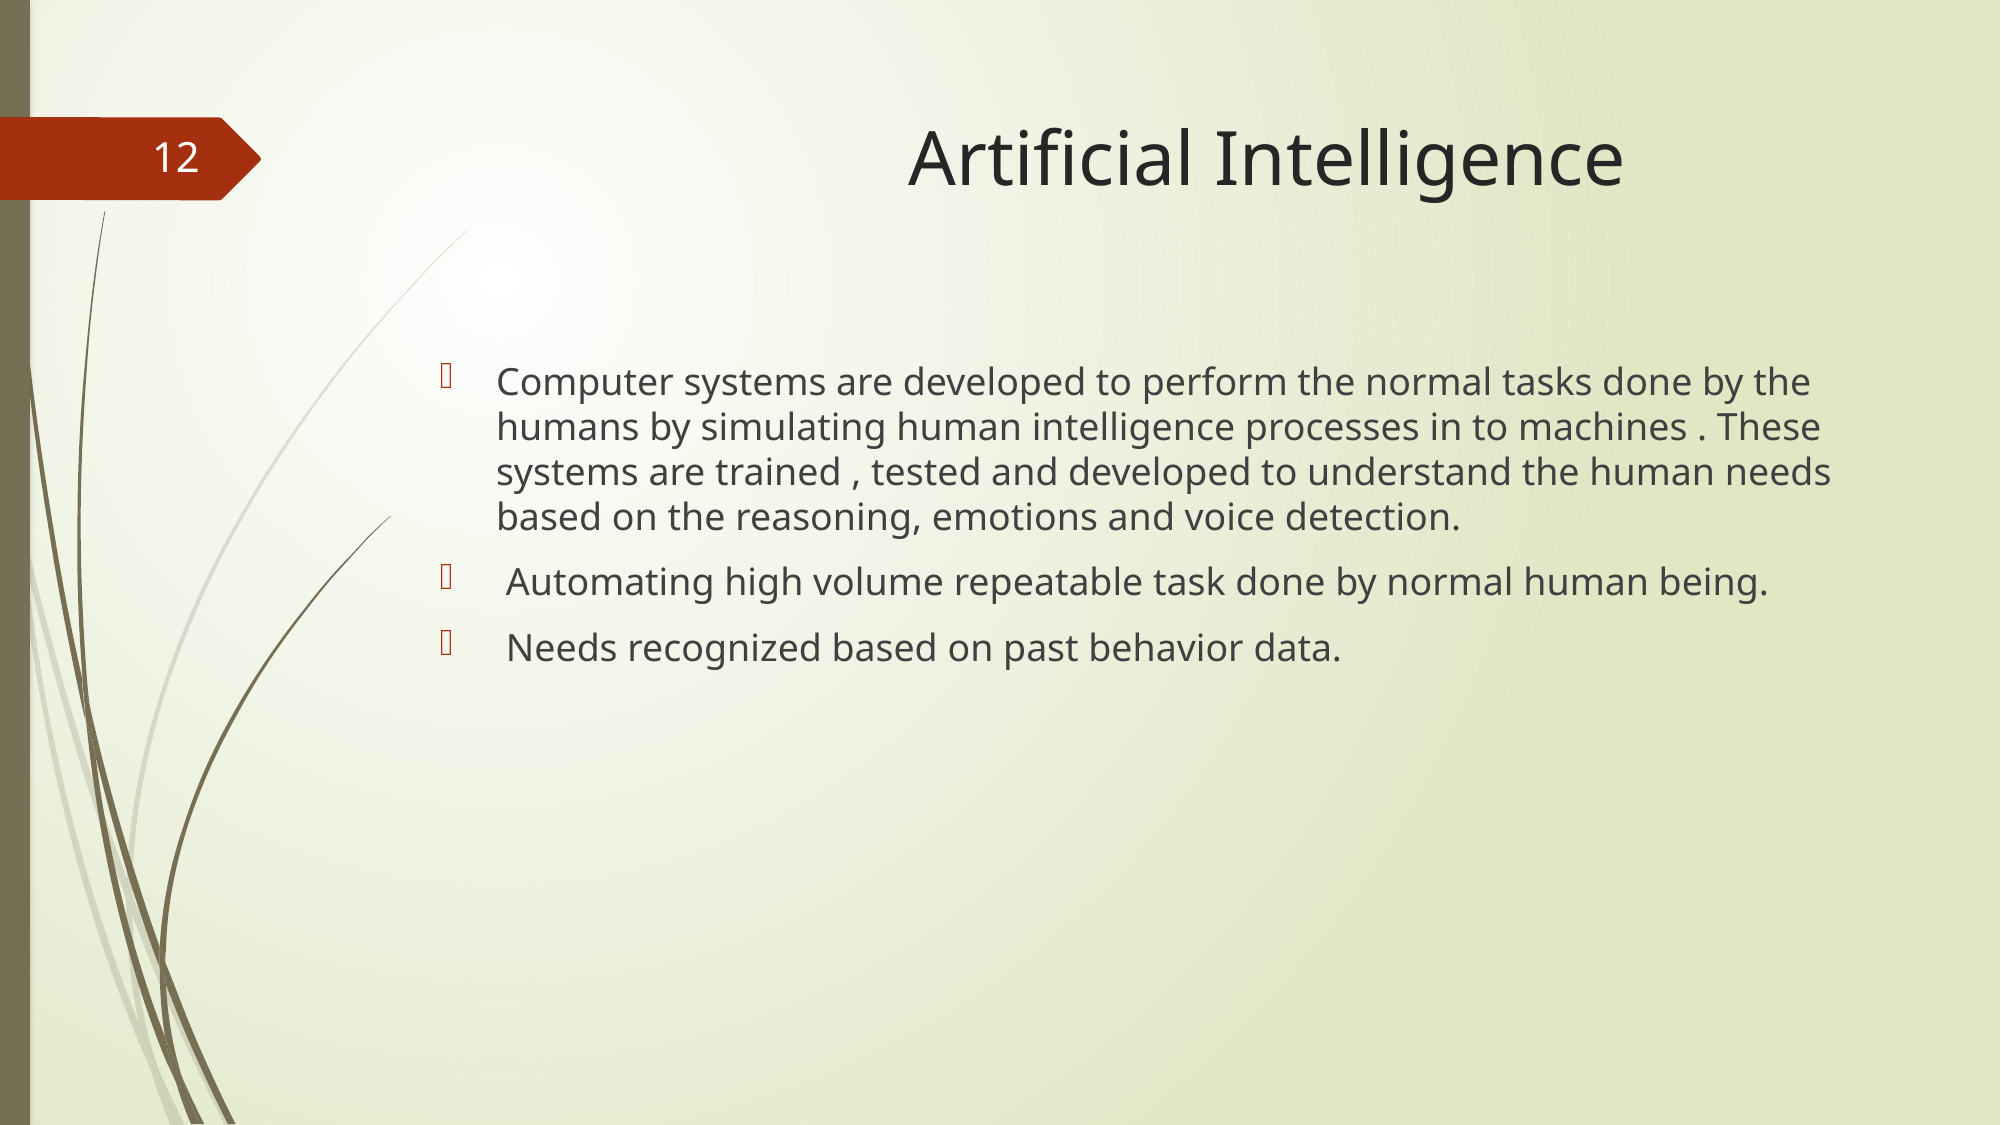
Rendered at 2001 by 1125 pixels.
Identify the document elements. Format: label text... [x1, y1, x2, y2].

list Computer systems are developed to perform the normal tasks done by the humans by simulating human intelligence processes in to machines . These systems are trained , tested and developed to understand the human needs based on the reasoning, emotions and voice detection. Automating high volume repeatable task done by normal human being. Needs recognized based on past behavior data. [424, 350, 1888, 970]
slide_number 12 [87, 129, 216, 190]
title Artificial Intelligence [425, 102, 1888, 313]
